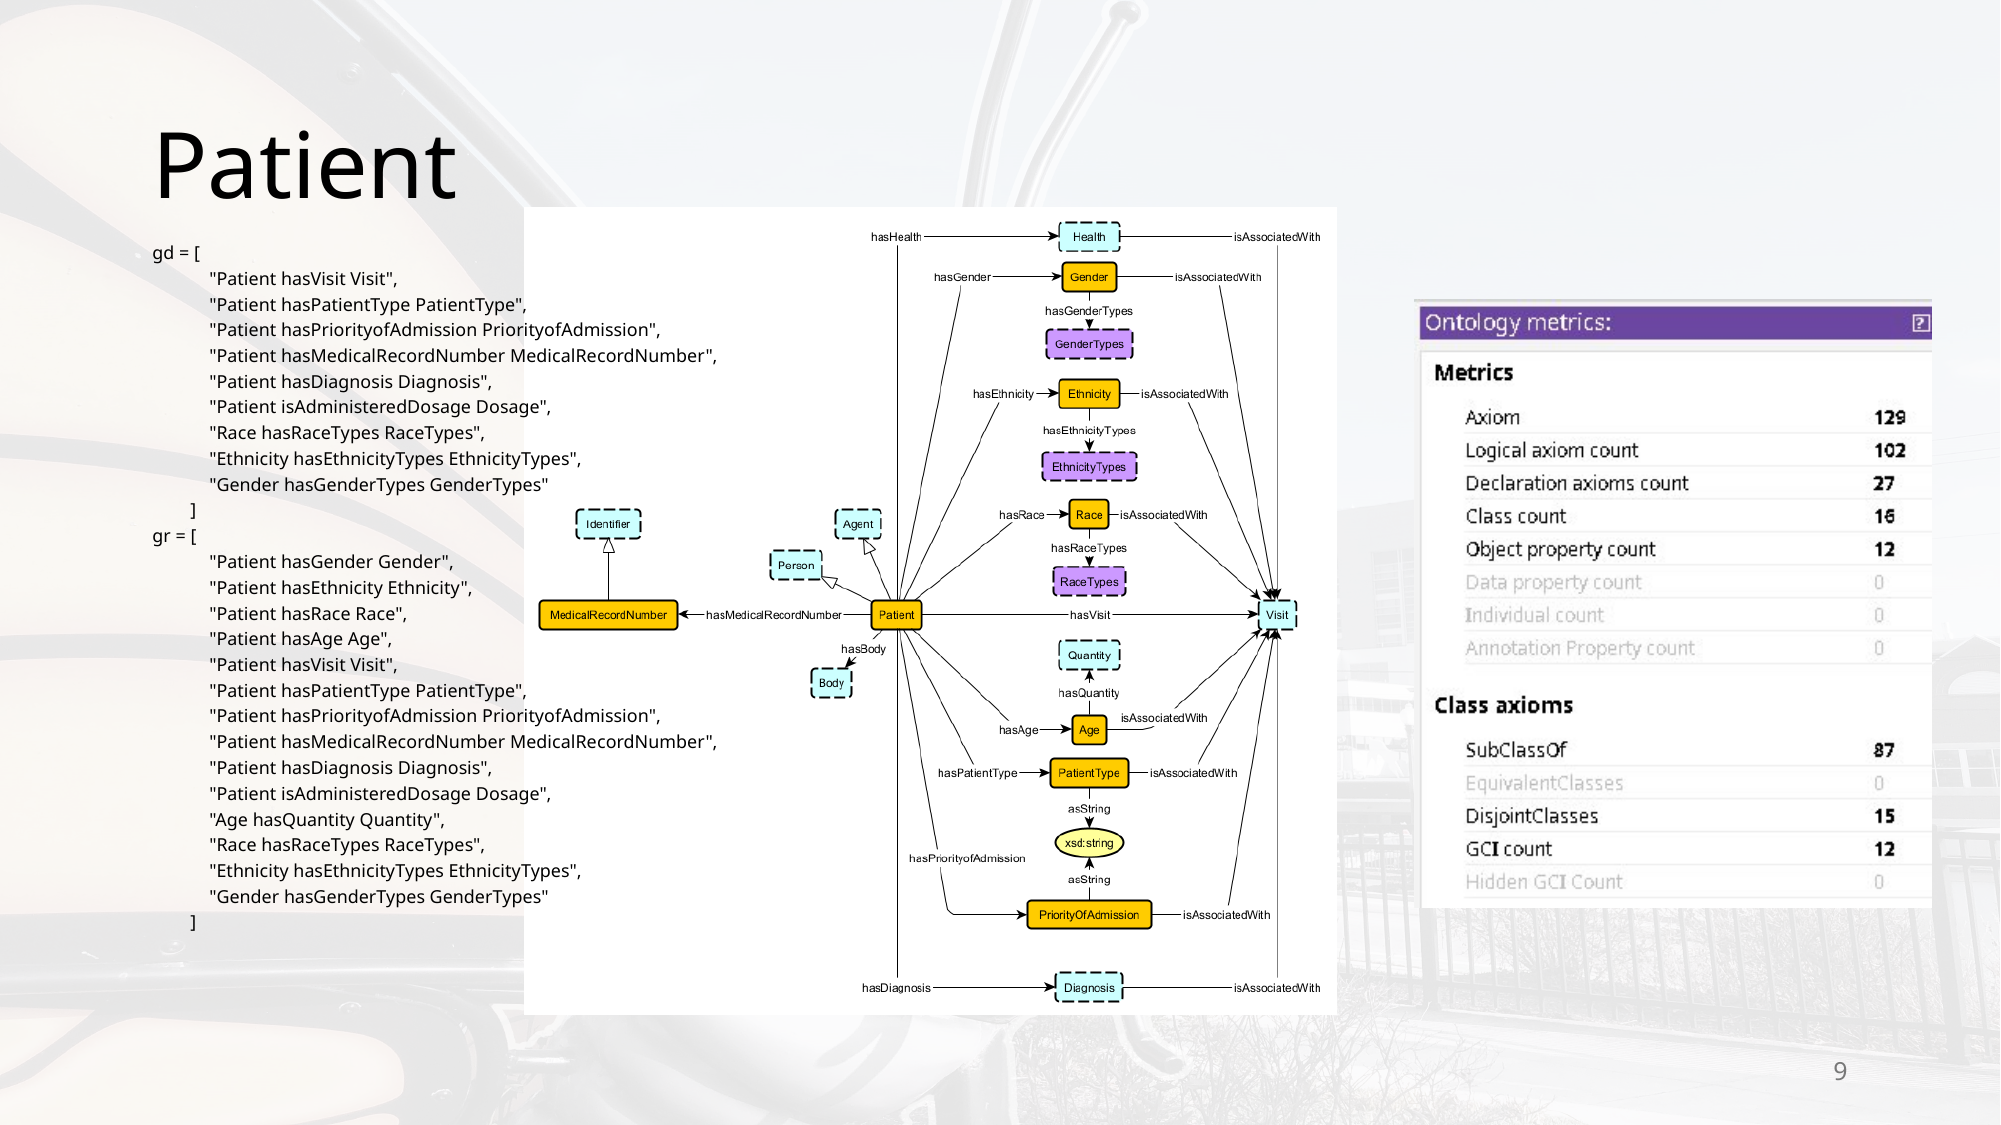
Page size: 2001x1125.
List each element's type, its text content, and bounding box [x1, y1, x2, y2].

slide_number 9 [1412, 1042, 1863, 1103]
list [523, 206, 1338, 1015]
text_box gd = [ "Patient hasVisit Visit", "Patient hasPatientType PatientType", "Patient hasPriorityofAdmission PriorityofAdmission", "Patient hasMedicalRecordNumber MedicalRecordNumber", "Patient hasDiagnosis Diagnosis", "Patient isAdministeredDosage Dosage", "Race hasRaceTypes RaceTypes", "Ethnicity hasEthnicityTypes EthnicityTypes", "Gender hasGenderTypes GenderTypes" ] gr = [ "Patient hasGender Gender", "Patient hasEthnicity Ethnicity", "Patient hasRace Race", "Patient hasAge Age", "Patient hasVisit Visit", "Patient hasPatientType PatientType", "Patient hasPriorityofAdmission PriorityofAdmission", "Patient hasMedicalRecordNumber MedicalRecordNumber", "Patient hasDiagnosis Diagnosis", "Patient isAdministeredDosage Dosage", "Age hasQuantity Quantity", "Race hasRaceTypes RaceTypes", "Ethnicity hasEthnicityTypes EthnicityTypes", "Gender hasGenderTypes GenderTypes" ] [137, 229, 523, 944]
picture [1413, 299, 1933, 909]
title Patient [137, 59, 1863, 278]
